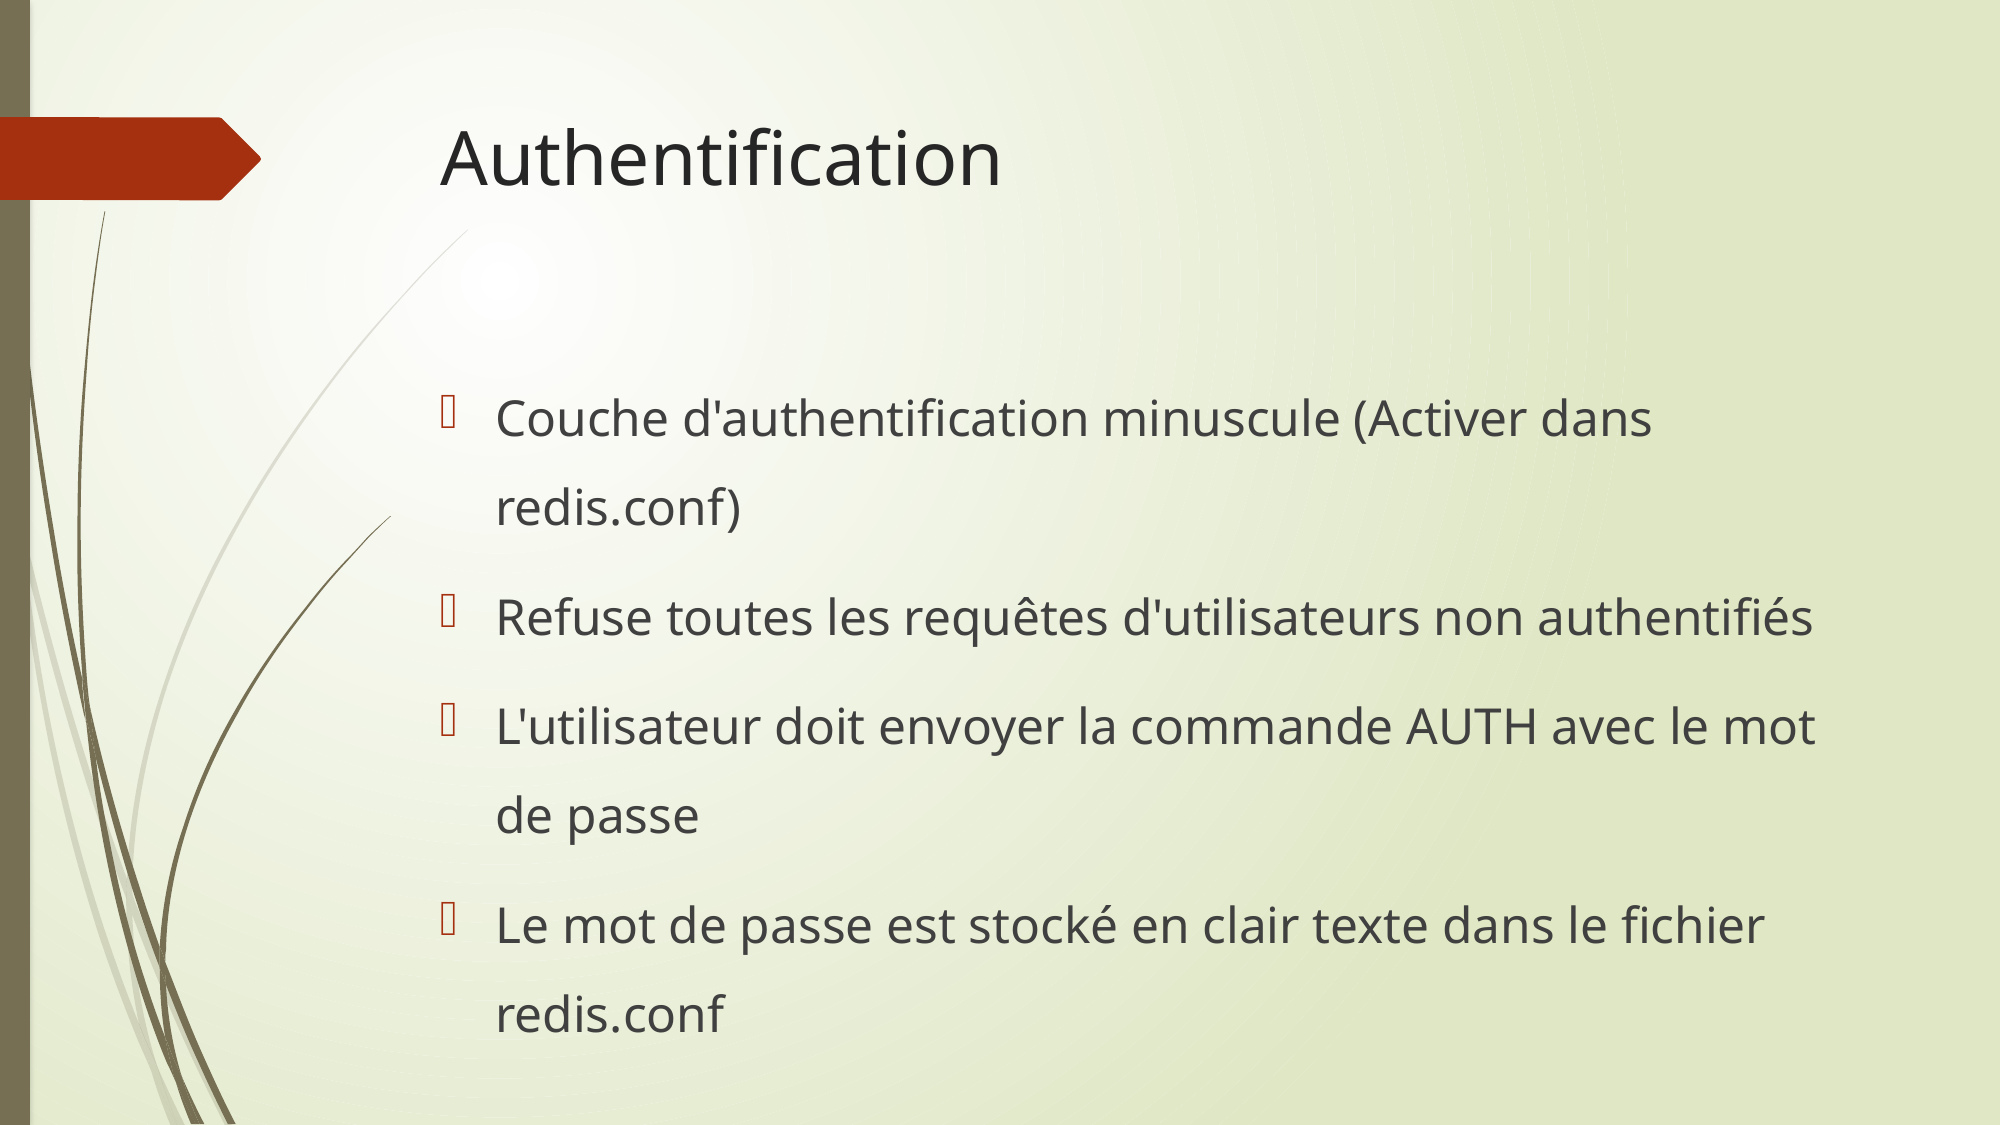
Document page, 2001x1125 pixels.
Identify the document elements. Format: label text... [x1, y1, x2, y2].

title Authentification [425, 102, 1888, 313]
list Couche d'authentification minuscule (Activer dans redis.conf) Refuse toutes les requêtes d'utilisateurs non authentifiés L'utilisateur doit envoyer la commande AUTH avec le mot de passe Le mot de passe est stocké en clair texte dans le fichier redis.conf [424, 350, 1888, 1050]
